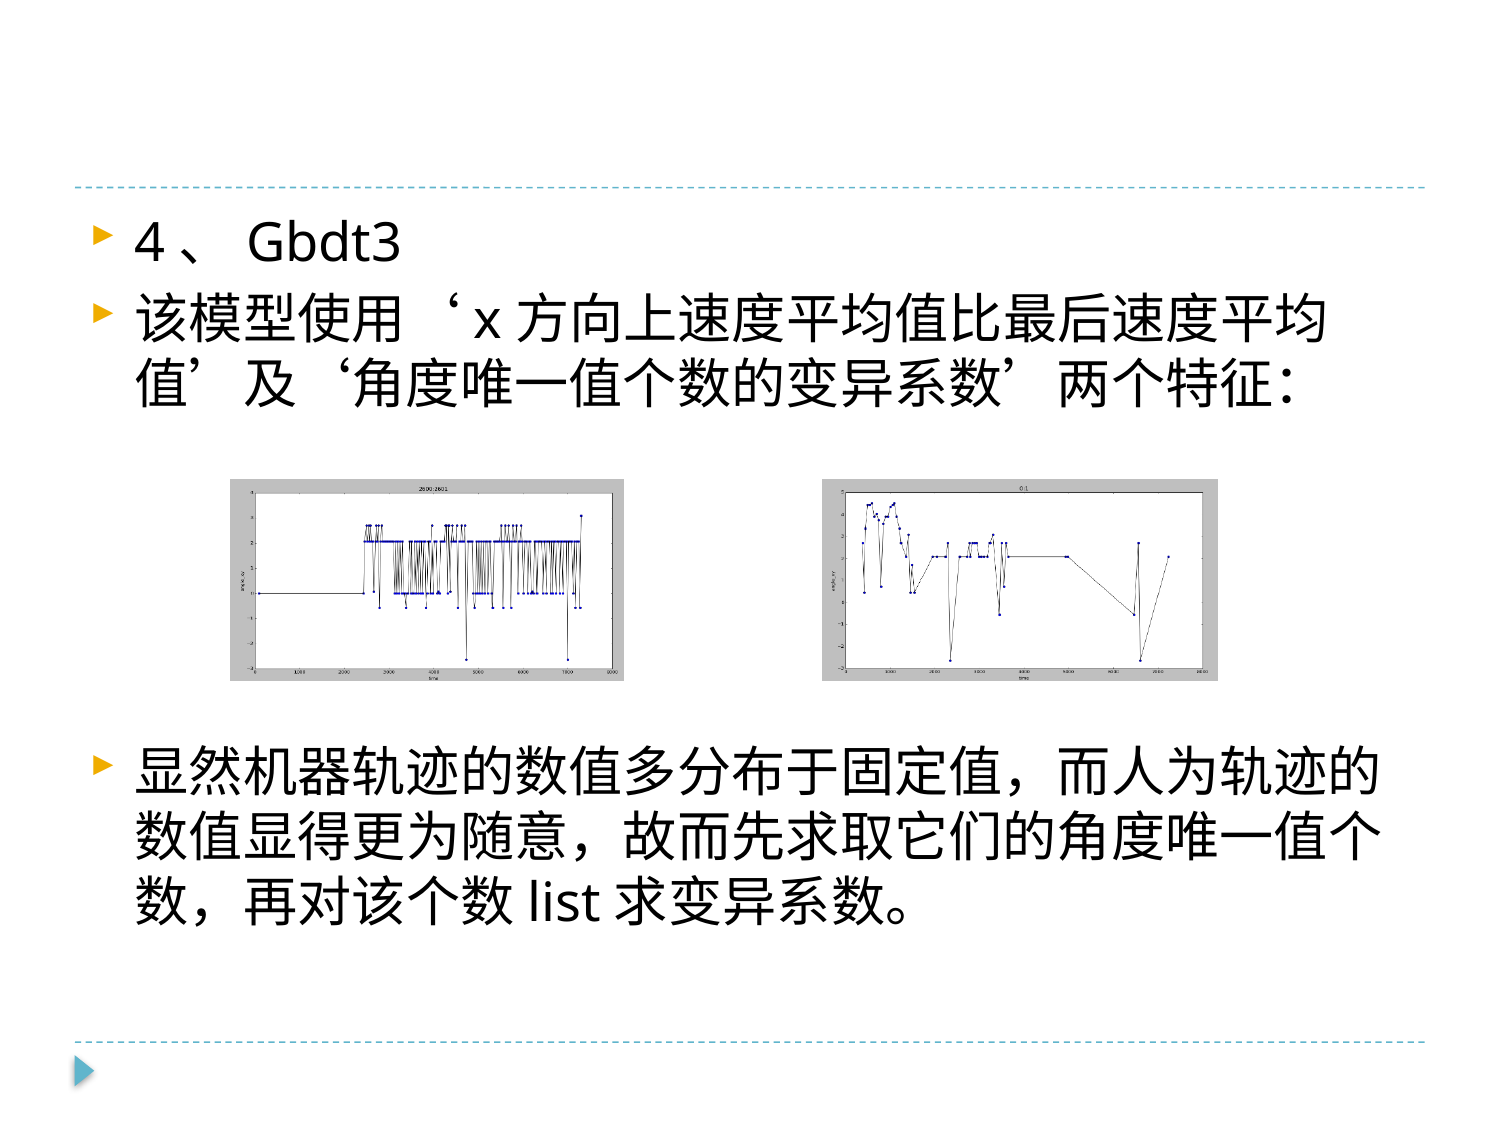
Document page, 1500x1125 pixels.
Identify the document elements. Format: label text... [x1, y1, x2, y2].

list 4、Gbdt3 该模型使用‘x方向上速度平均值比最后速度平均值’及‘角度唯一值个数的变异系数’两个特征： 显然机器轨迹的数值多分布于固定值，而人为轨迹的数值显得更为随意，故而先求取它们的角度唯一值个数，再对该个数list求变异系数。 [75, 200, 1425, 1010]
picture [229, 479, 624, 681]
picture [822, 479, 1219, 681]
